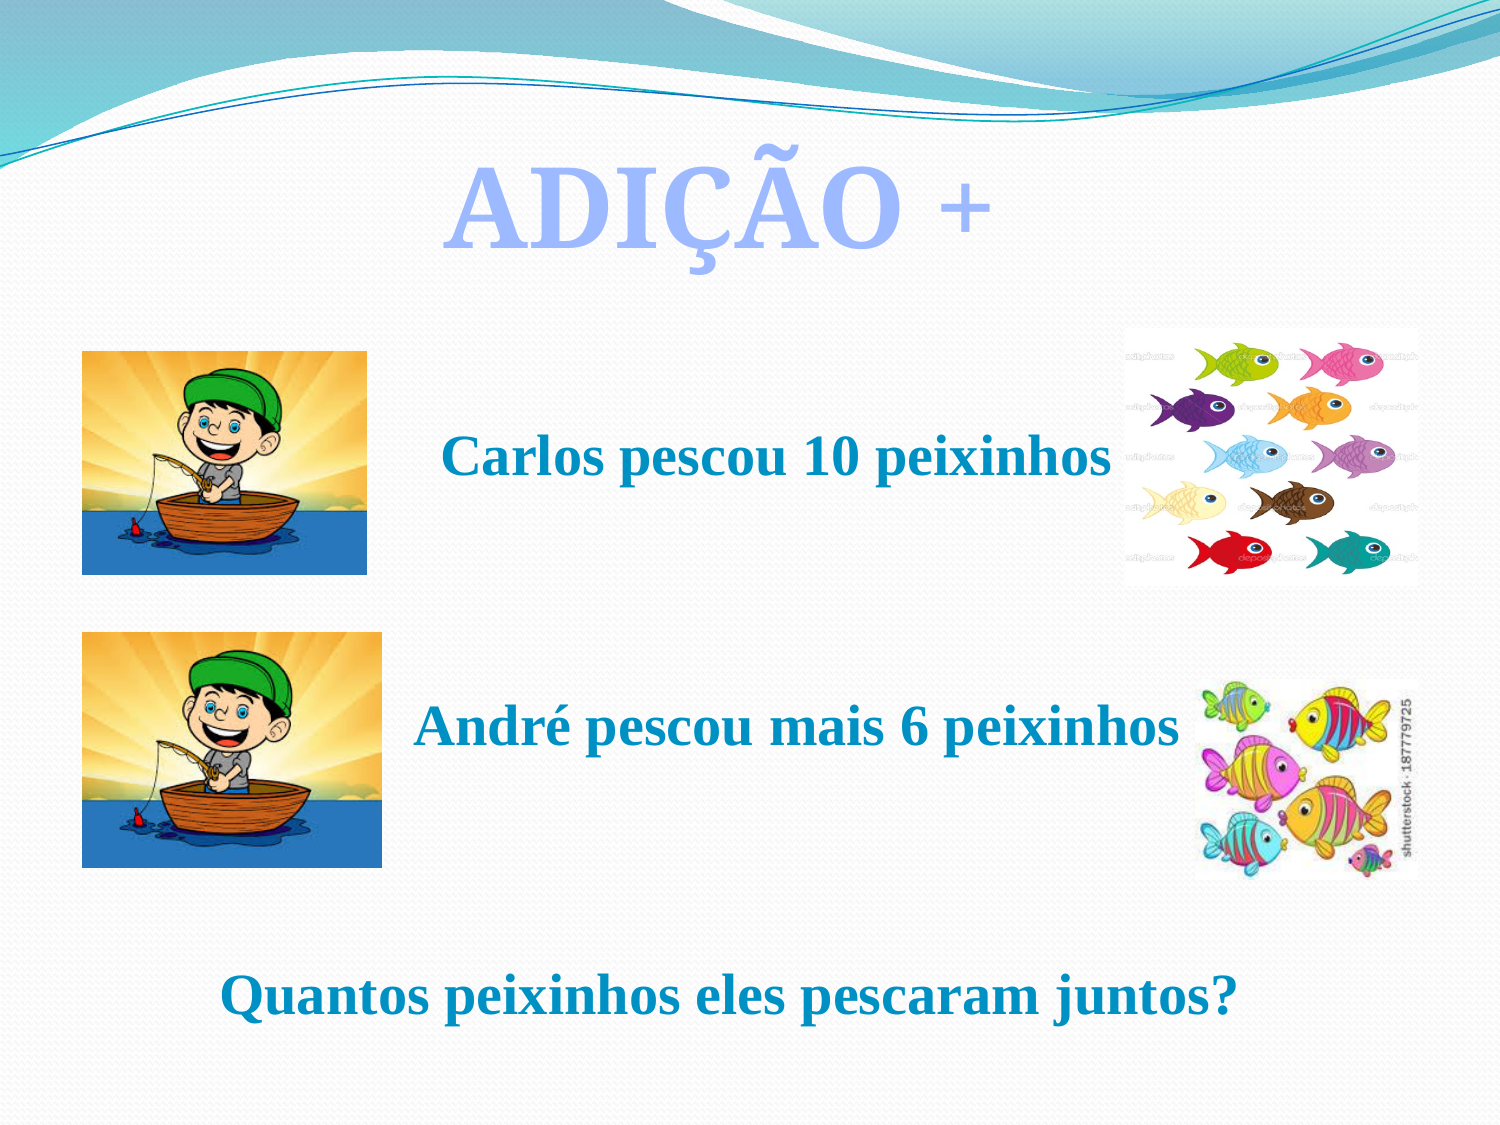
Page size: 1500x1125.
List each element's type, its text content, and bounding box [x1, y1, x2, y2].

picture [1195, 679, 1419, 880]
text_box Quantos peixinhos eles pescaram juntos? [204, 949, 1256, 1034]
picture [1124, 327, 1419, 587]
text_box Carlos pescou 10 peixinhos [425, 410, 1117, 495]
text_box André pescou mais 6 peixinhos [398, 679, 1195, 765]
picture [81, 632, 382, 868]
text_box ADIÇÃO + [386, 128, 1055, 279]
picture [81, 351, 367, 575]
